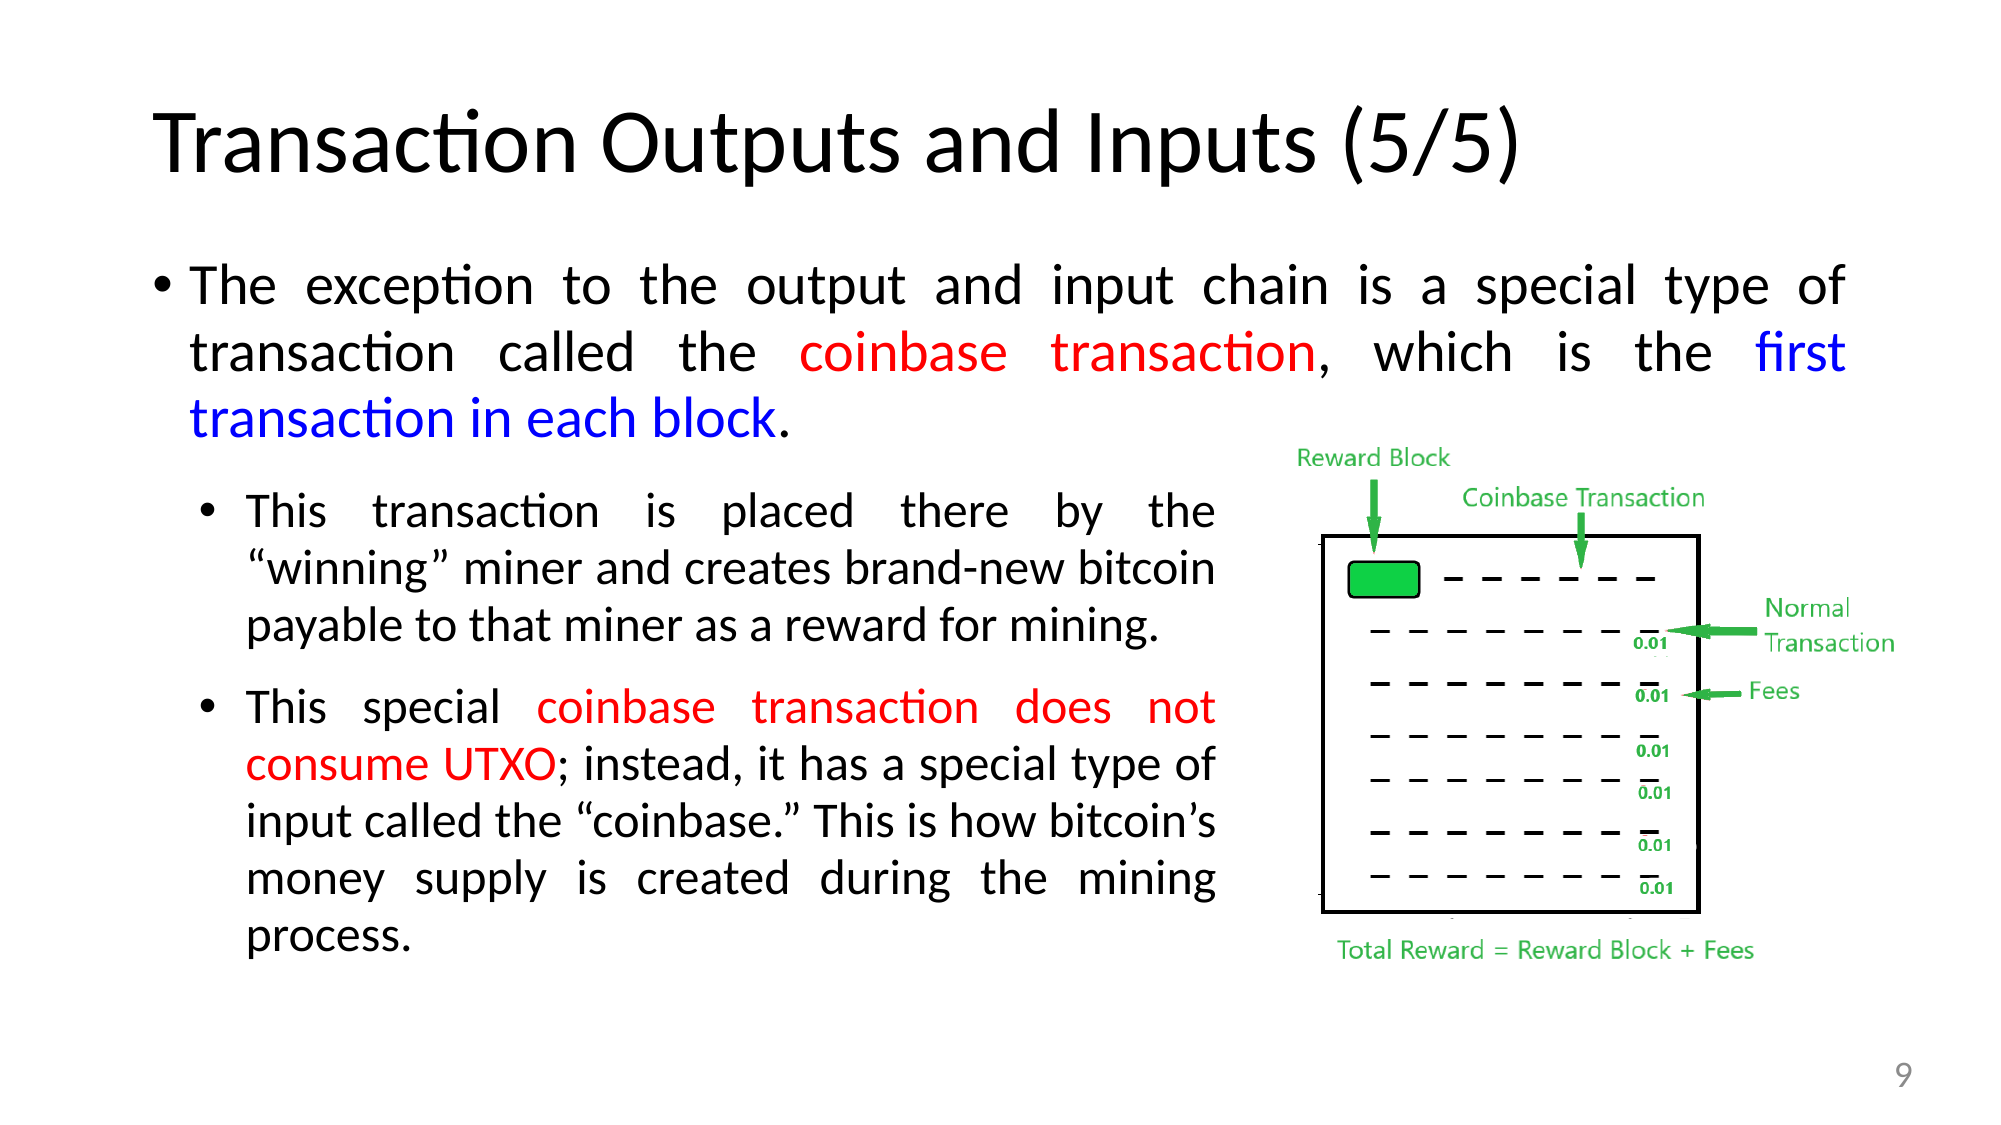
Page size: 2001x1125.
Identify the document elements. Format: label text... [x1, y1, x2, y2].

list The exception to the output and input chain is a special type of transaction called the coinbase transaction, which is the first transaction in each block. [137, 244, 1863, 1014]
slide_number 9 [1477, 1042, 1928, 1103]
title Transaction Outputs and Inputs (5/5) [137, 59, 1863, 227]
text_box This transaction is placed there by the “winning” miner and creates brand-new bitcoin payable to that miner as a reward for mining. This special coinbase transaction does not consume UTXO; instead, it has a special type of input called the “coinbase.” This is how bitcoin’s money supply is created during the mining process. [109, 474, 1232, 971]
picture [1259, 436, 1910, 976]
